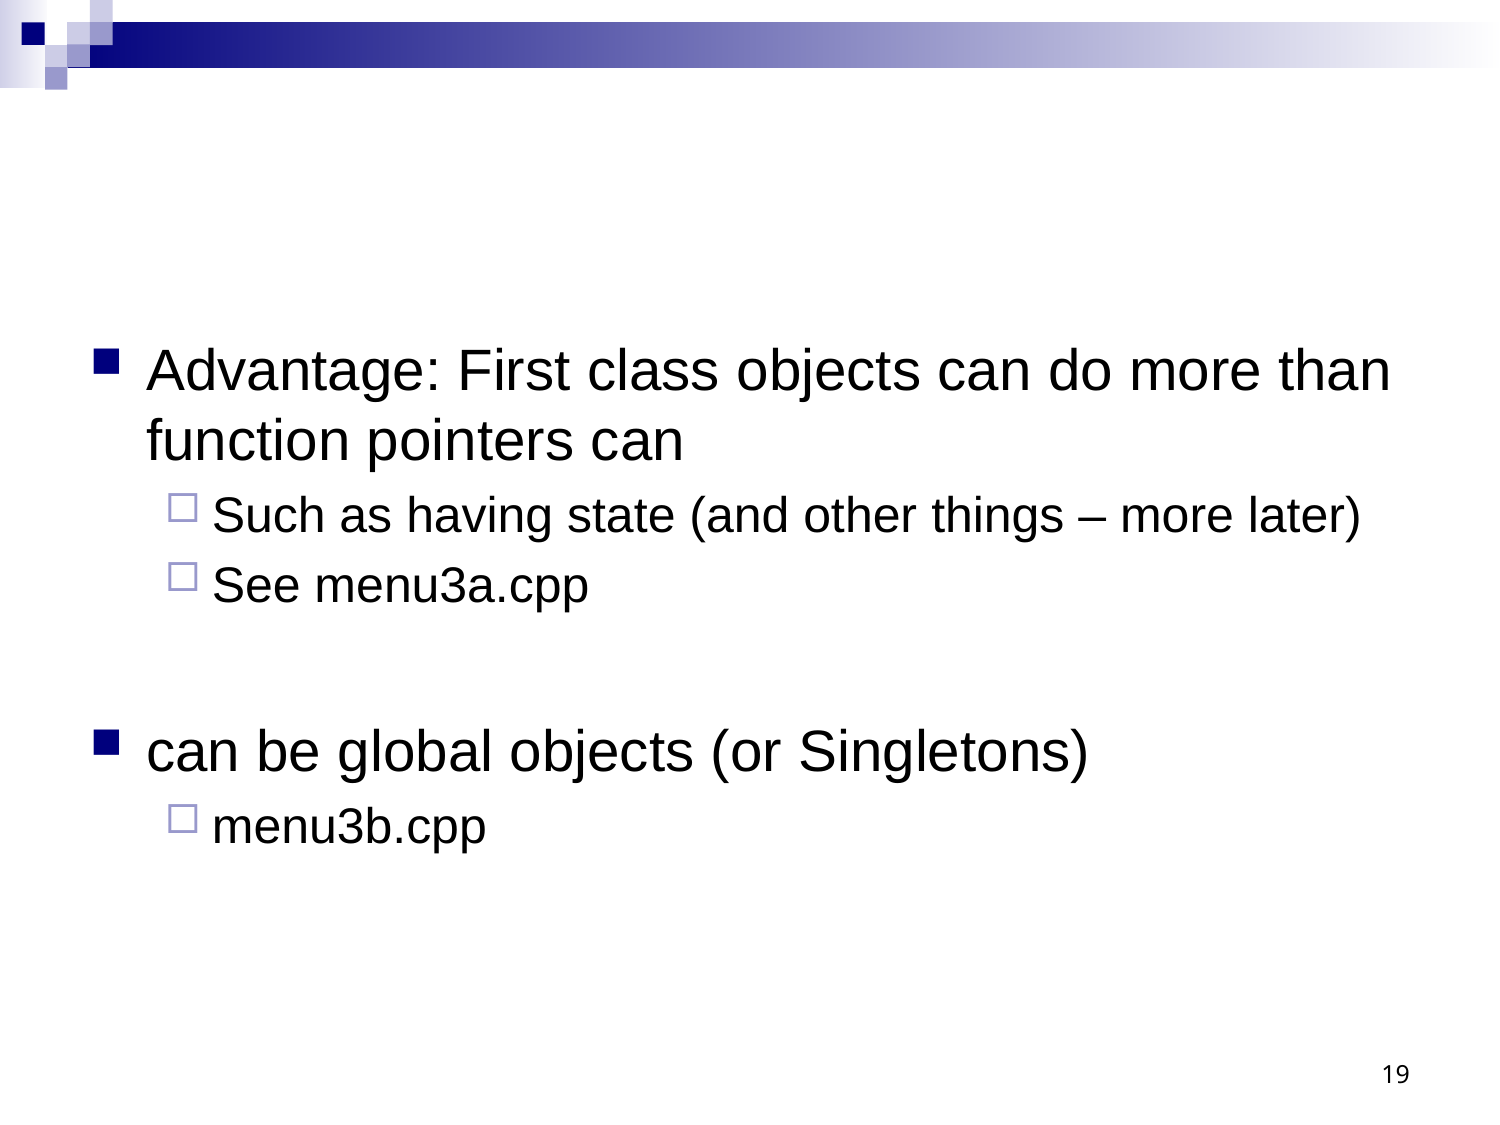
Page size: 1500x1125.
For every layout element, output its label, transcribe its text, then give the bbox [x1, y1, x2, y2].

list Advantage: First class objects can do more than function pointers can Such as having state (and other things – more later) See menu3a.cpp can be global objects (or Singletons) menu3b.cpp [75, 324, 1425, 963]
slide_number 19 [1074, 1025, 1425, 1100]
